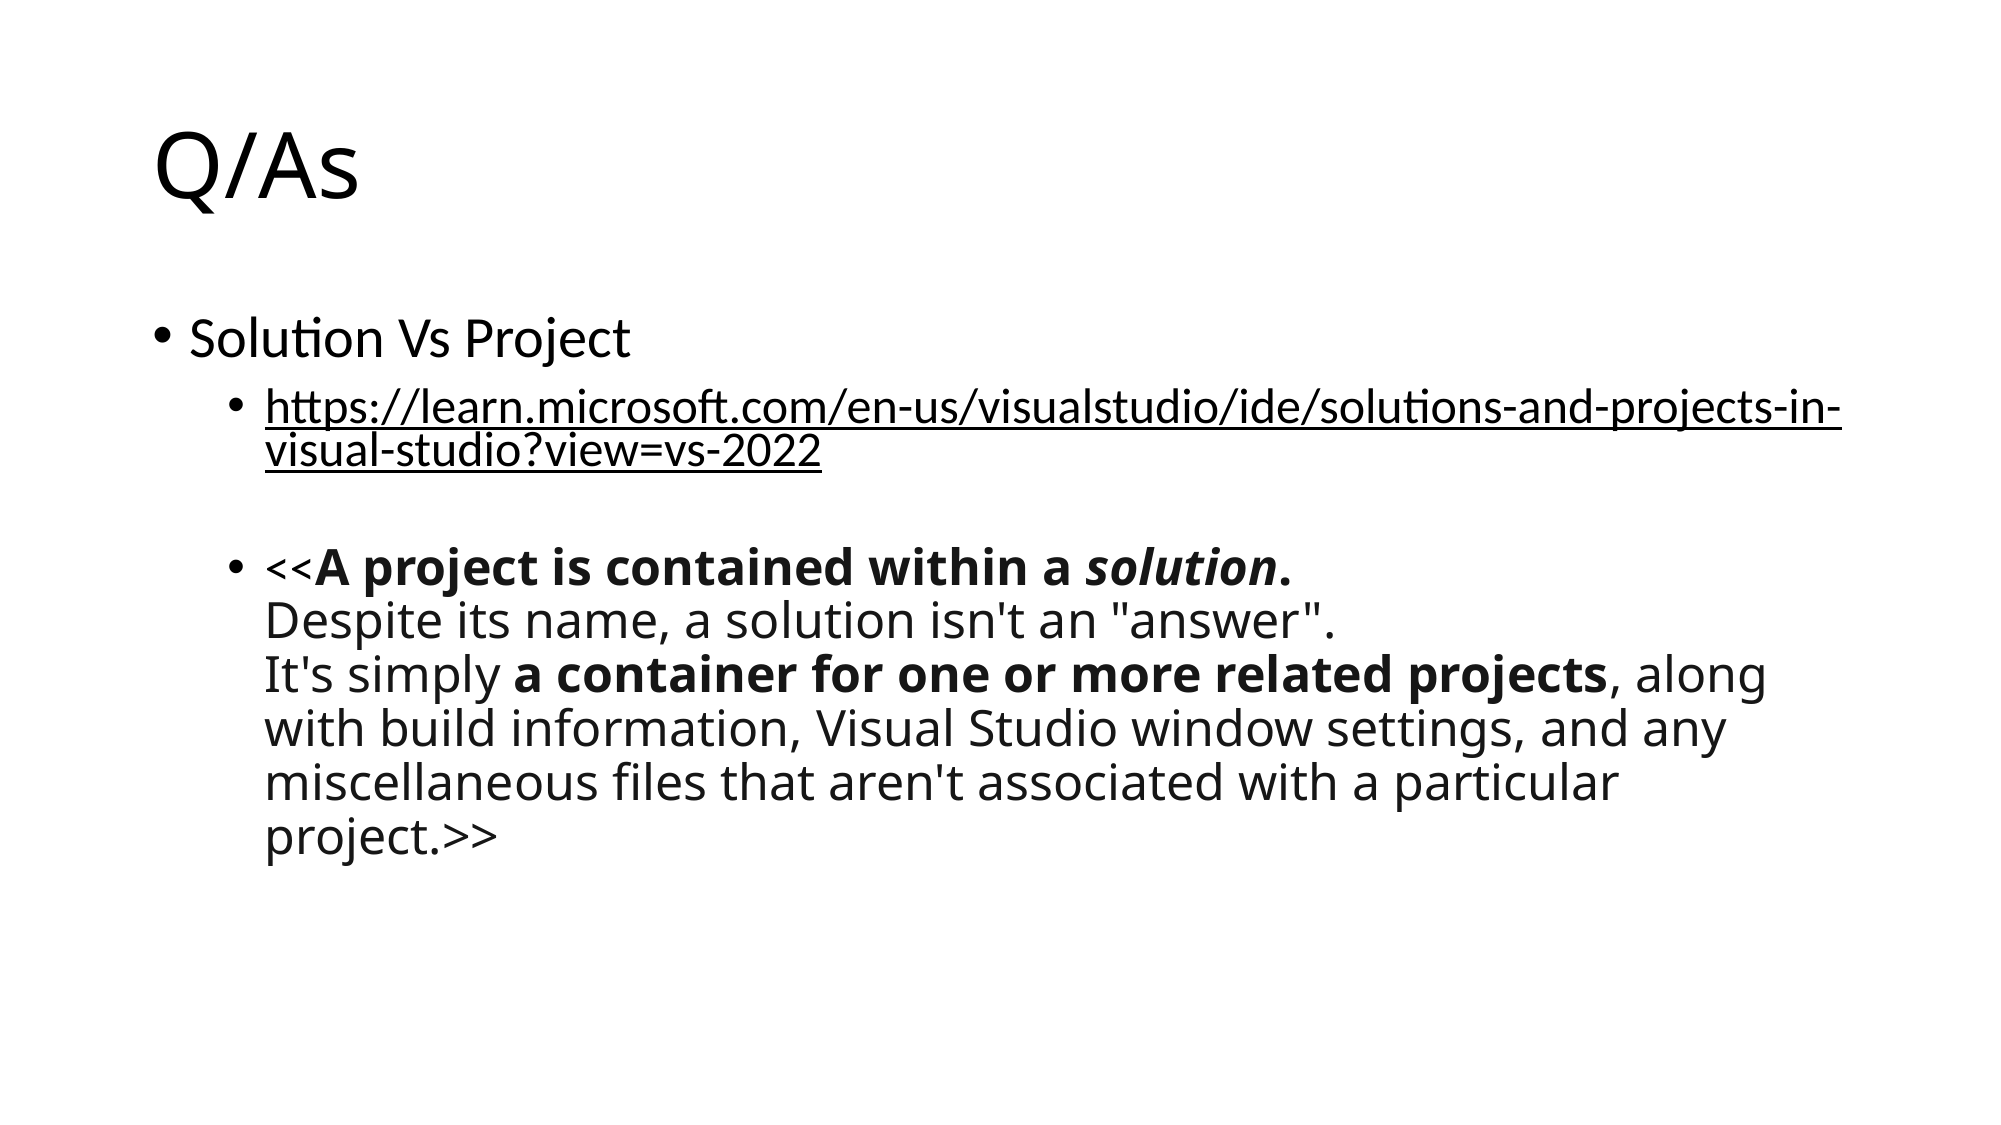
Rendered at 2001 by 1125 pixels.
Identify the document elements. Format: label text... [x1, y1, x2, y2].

list Solution Vs Project https://learn.microsoft.com/en-us/visualstudio/ide/solutions-and-projects-in-visual-studio?view=vs-2022 <<A project is contained within a solution. Despite its name, a solution isn't an "answer". It's simply a container for one or more related projects, along with build information, Visual Studio window settings, and any miscellaneous files that aren't associated with a particular project.>> [137, 299, 1863, 1014]
title Q/As [137, 59, 1863, 278]
